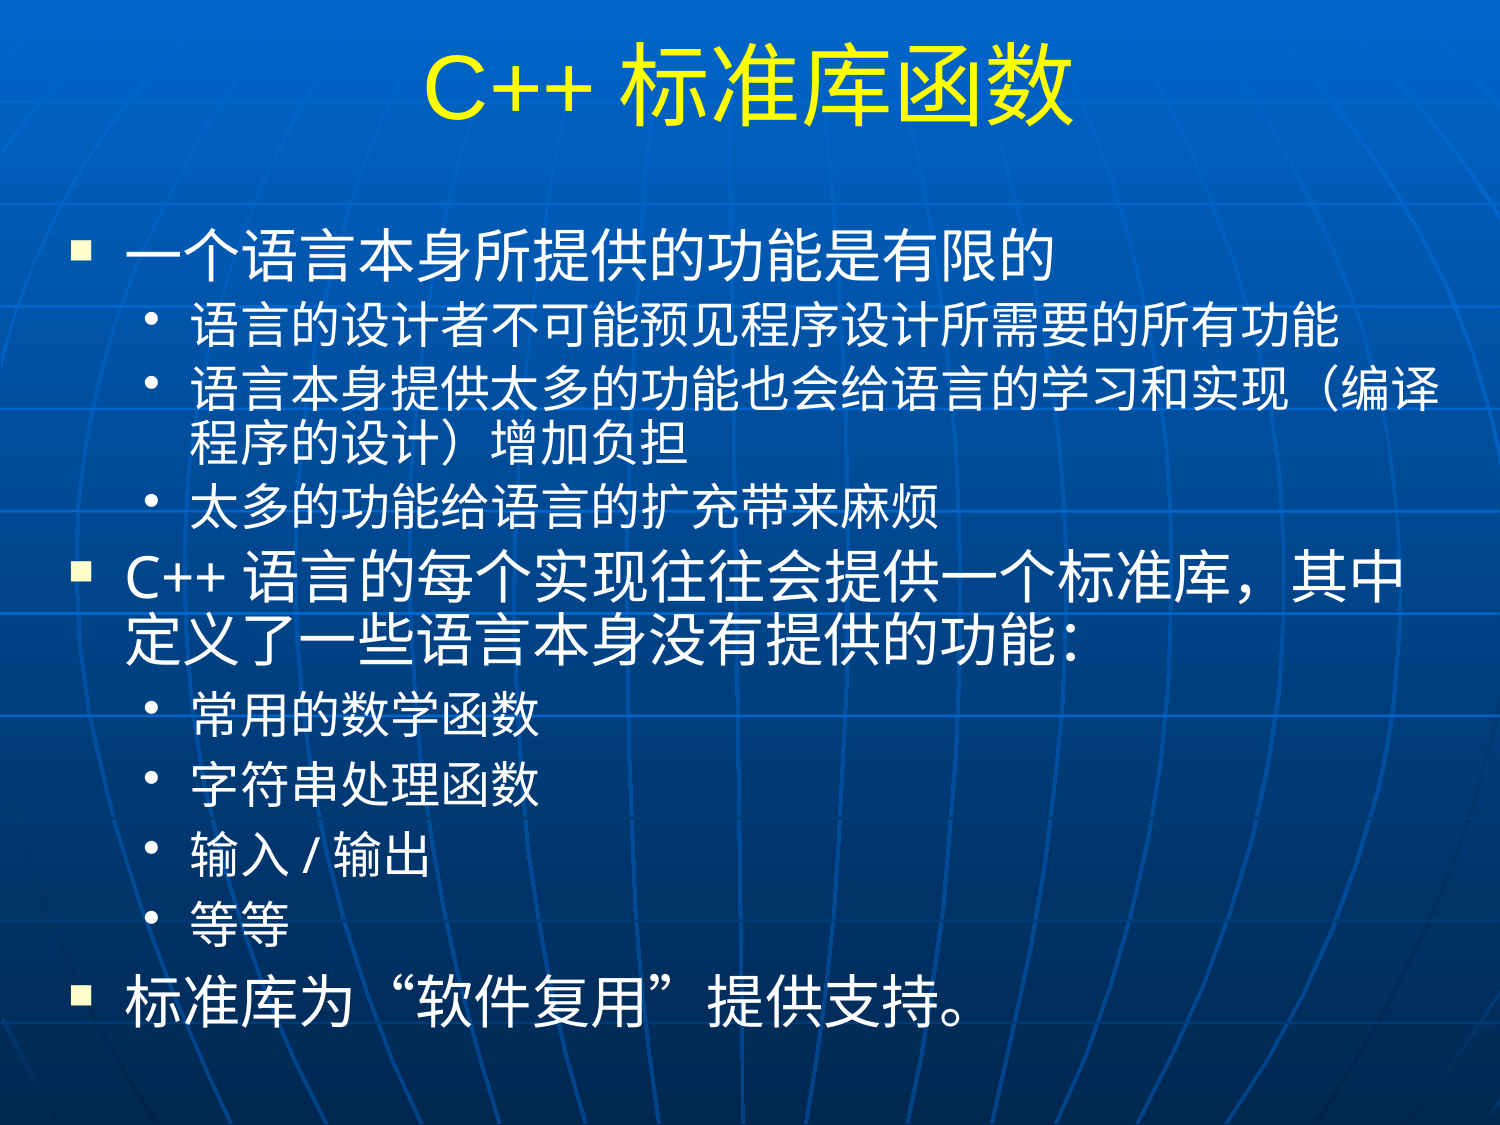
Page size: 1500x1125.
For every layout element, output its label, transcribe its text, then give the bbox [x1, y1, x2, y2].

title C++标准库函数 [75, 19, 1425, 147]
list 一个语言本身所提供的功能是有限的 语言的设计者不可能预见程序设计所需要的所有功能 语言本身提供太多的功能也会给语言的学习和实现（编译程序的设计）增加负担 太多的功能给语言的扩充带来麻烦 C++语言的每个实现往往会提供一个标准库，其中定义了一些语言本身没有提供的功能： 常用的数学函数 字符串处理函数 输入/输出 等等 标准库为“软件复用”提供支持。 [53, 220, 1471, 1083]
